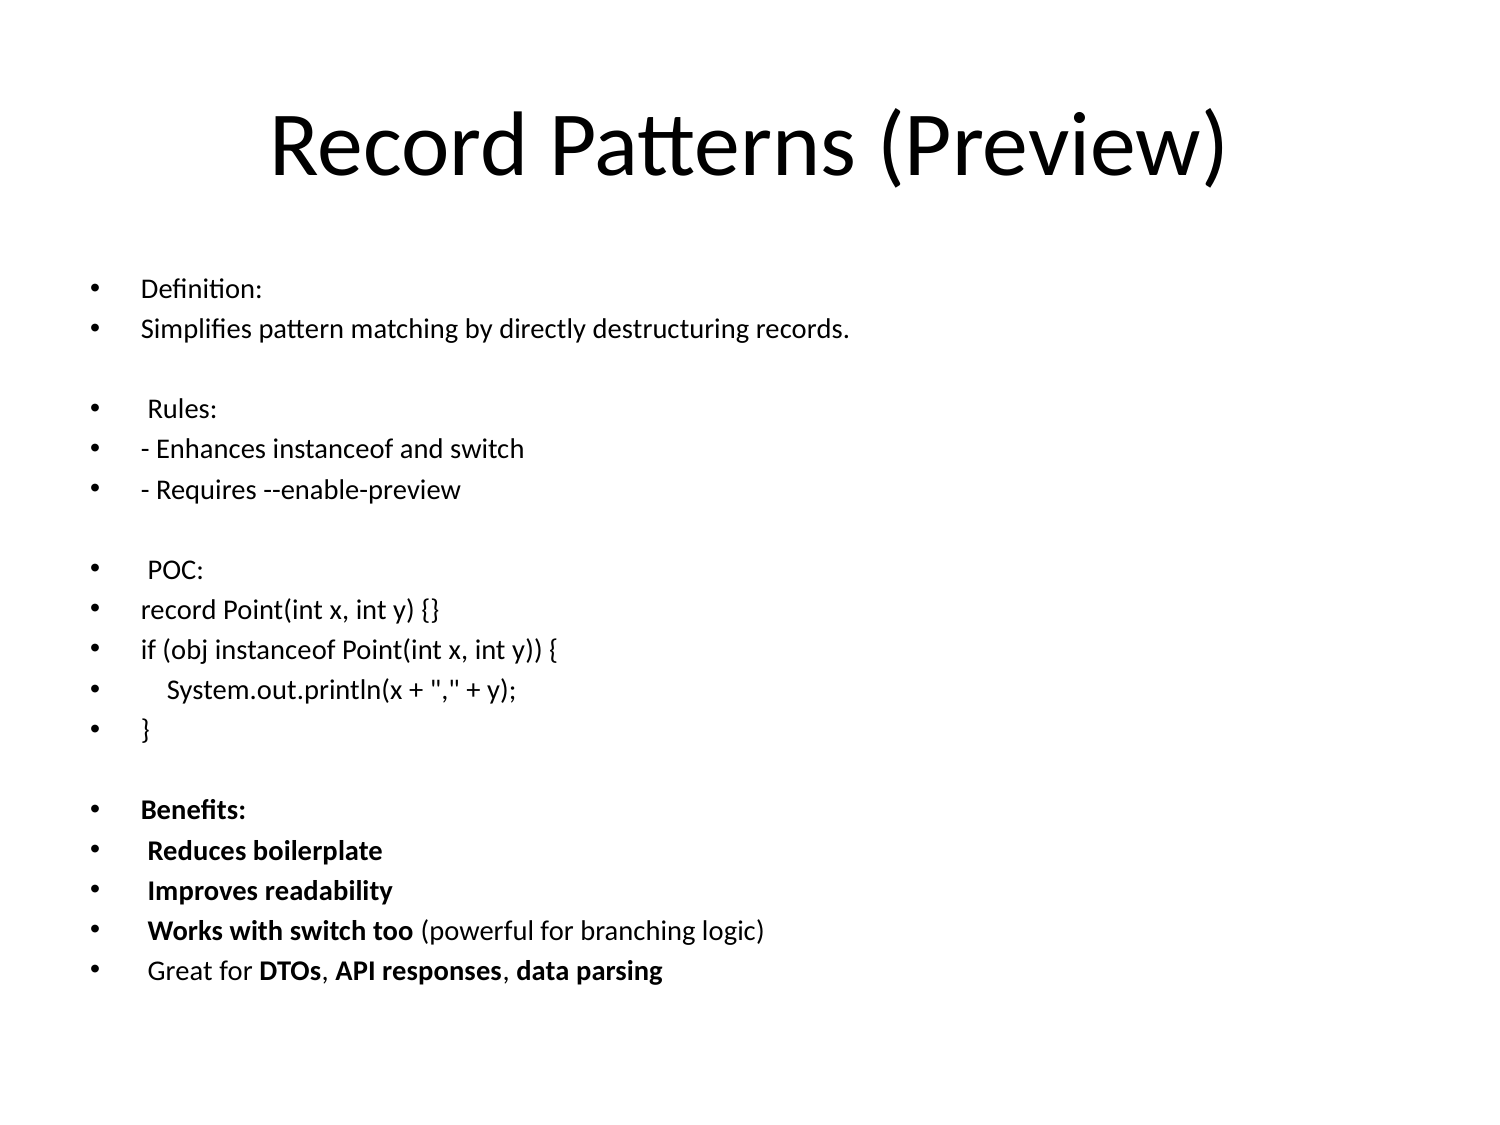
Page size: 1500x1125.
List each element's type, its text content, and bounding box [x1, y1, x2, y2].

list Definition: Simplifies pattern matching by directly destructuring records. Rules: - Enhances instanceof and switch - Requires --enable-preview POC: record Point(int x, int y) {} if (obj instanceof Point(int x, int y)) { System.out.println(x + "," + y); } Benefits: Reduces boilerplate Improves readability Works with switch too (powerful for branching logic) Great for DTOs, API responses, data parsing [75, 262, 1425, 999]
title Record Patterns (Preview) [75, 45, 1425, 233]
